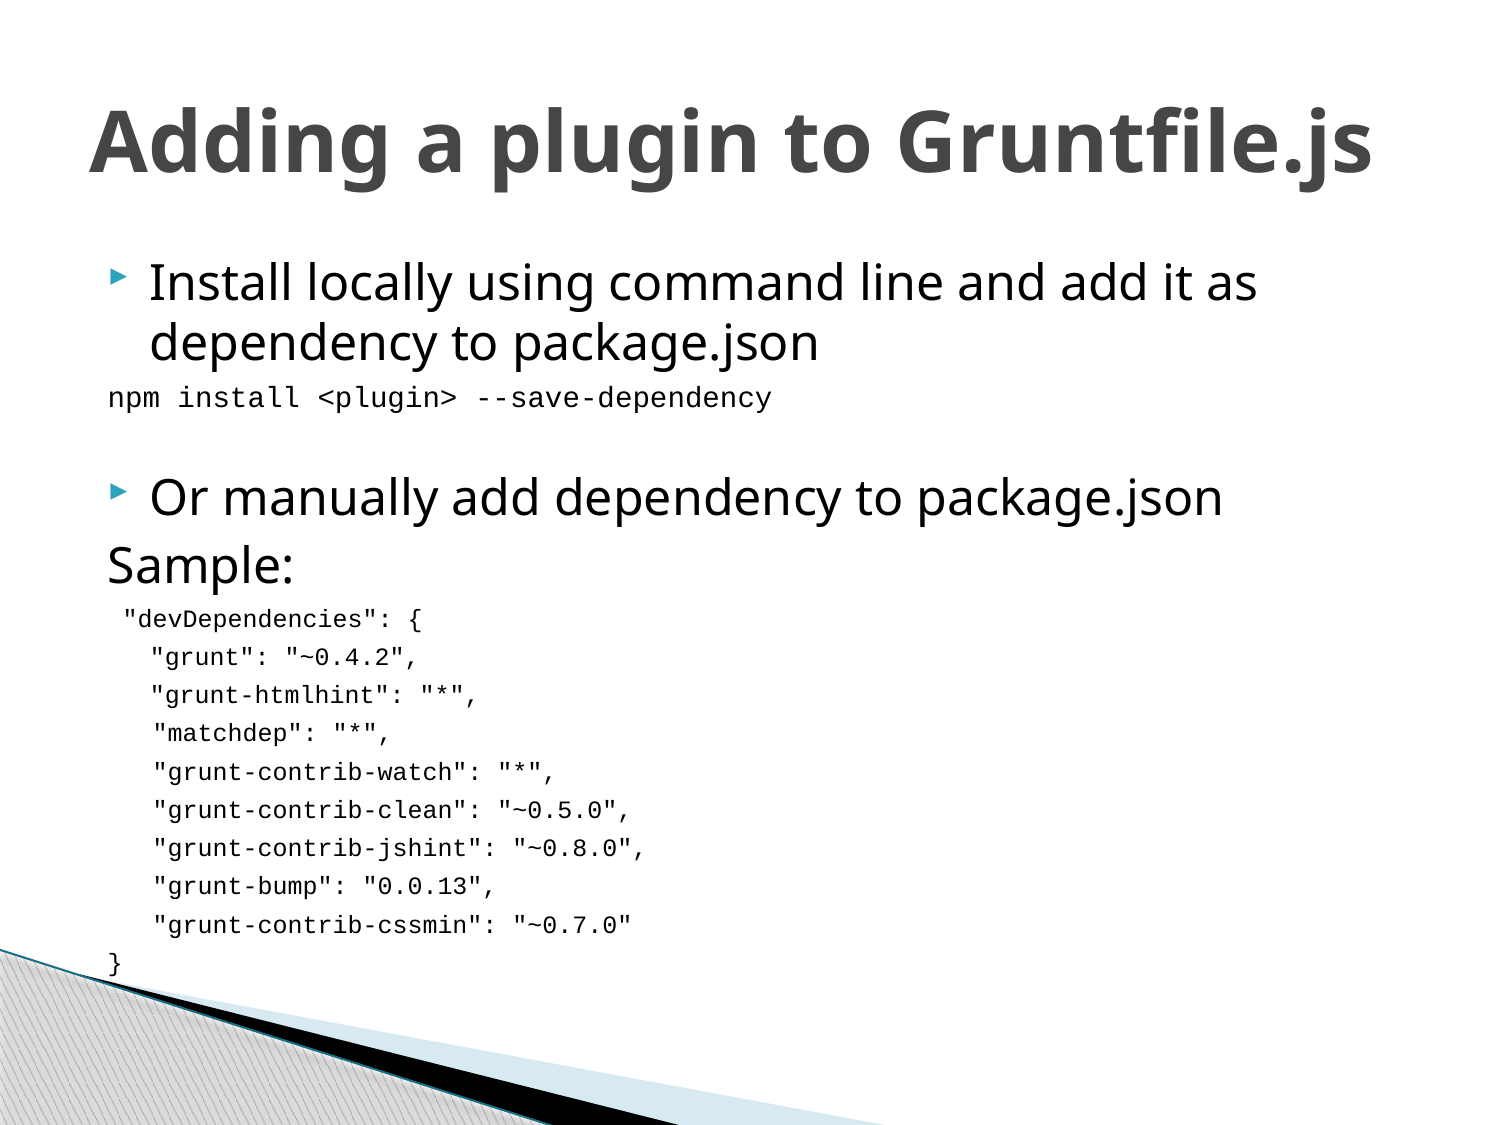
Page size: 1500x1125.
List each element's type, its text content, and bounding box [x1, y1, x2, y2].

title Adding a plugin to Gruntfile.js [75, 45, 1425, 233]
list Install locally using command line and add it as dependency to package.json npm install <plugin> --save-dependency Or manually add dependency to package.json Sample: "devDependencies": { "grunt": "~0.4.2", "grunt-htmlhint": "*", "matchdep": "*", "grunt-contrib-watch": "*", "grunt-contrib-clean": "~0.5.0", "grunt-contrib-jshint": "~0.8.0", "grunt-bump": "0.0.13", "grunt-contrib-cssmin": "~0.7.0" } [75, 243, 1425, 986]
